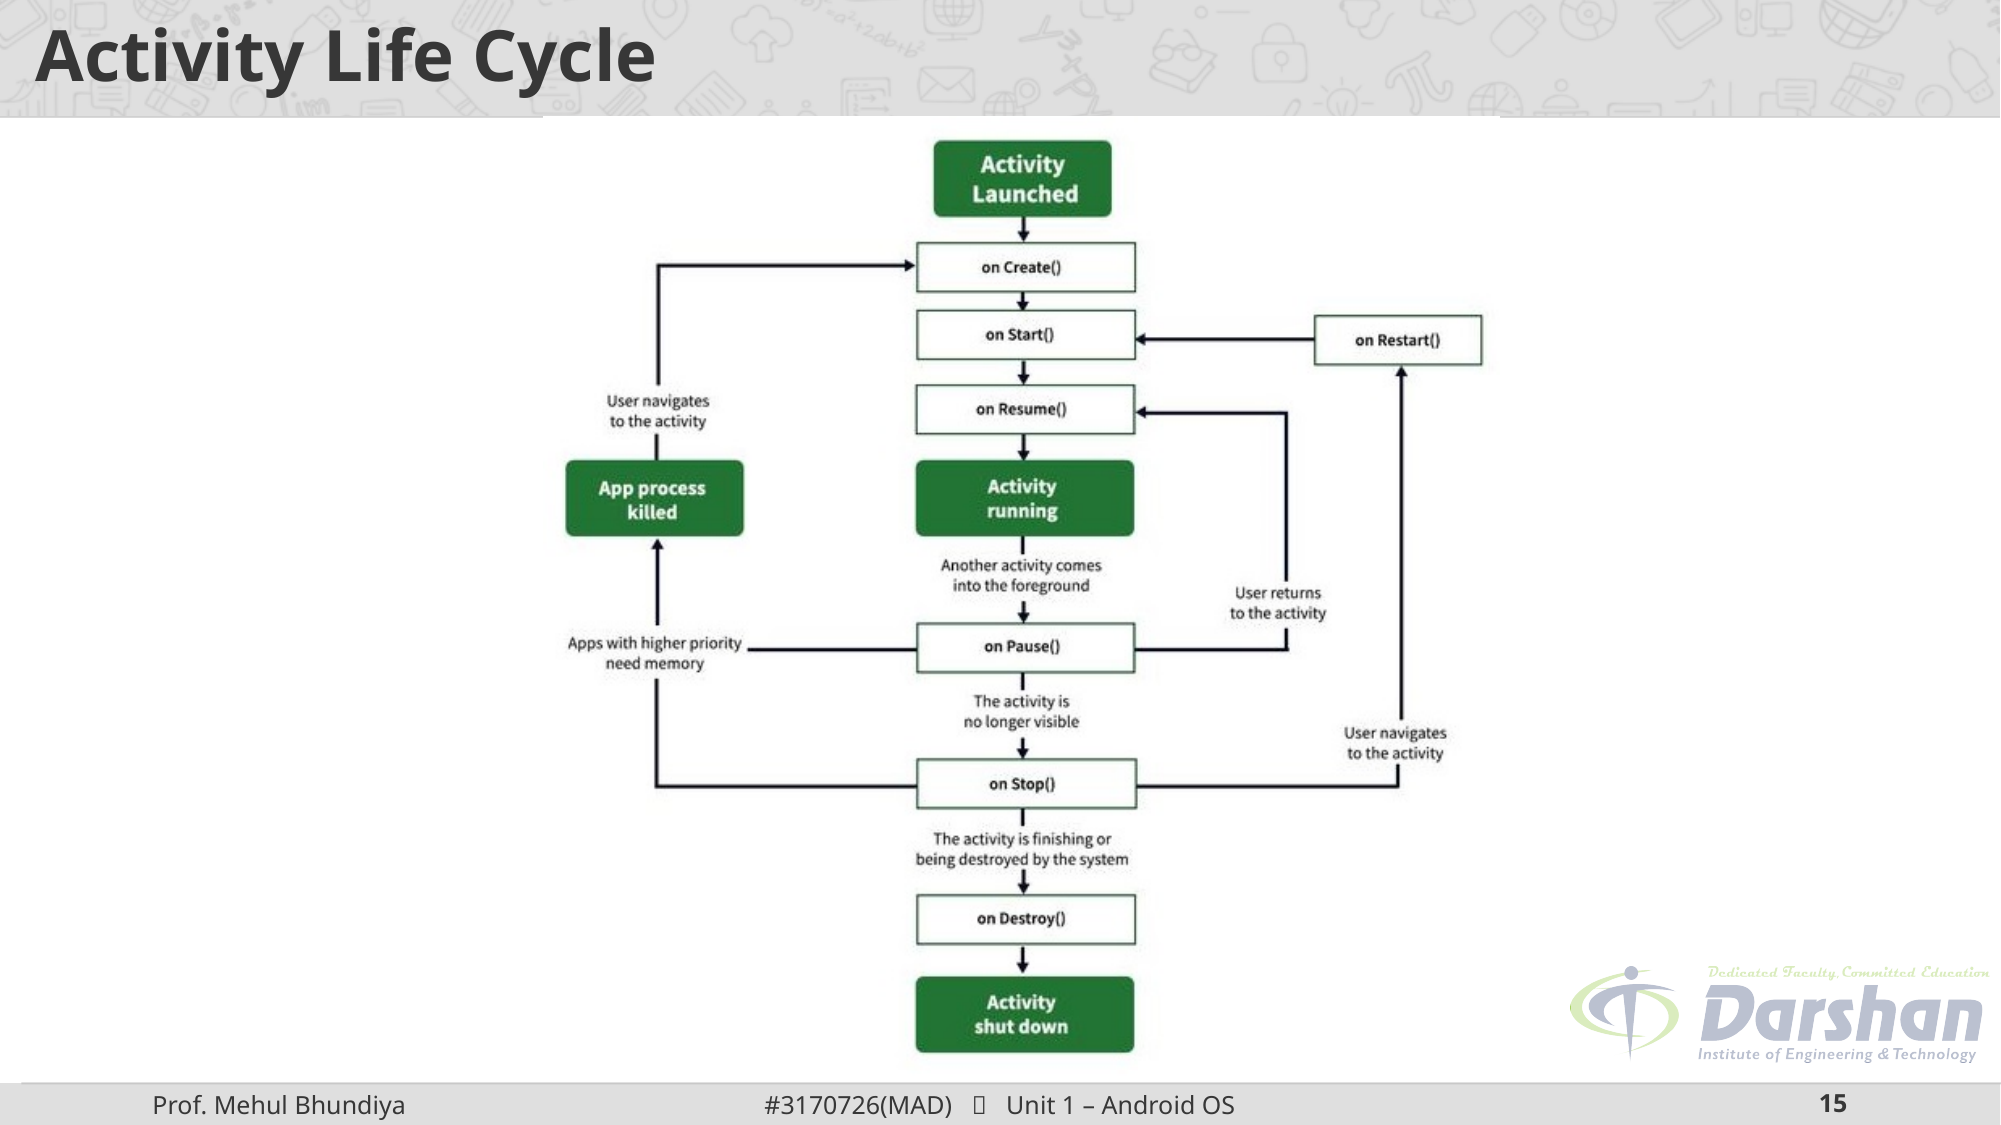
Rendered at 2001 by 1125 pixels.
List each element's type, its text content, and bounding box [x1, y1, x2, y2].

title Activity Life Cycle [0, 0, 2000, 117]
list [543, 116, 1500, 1082]
